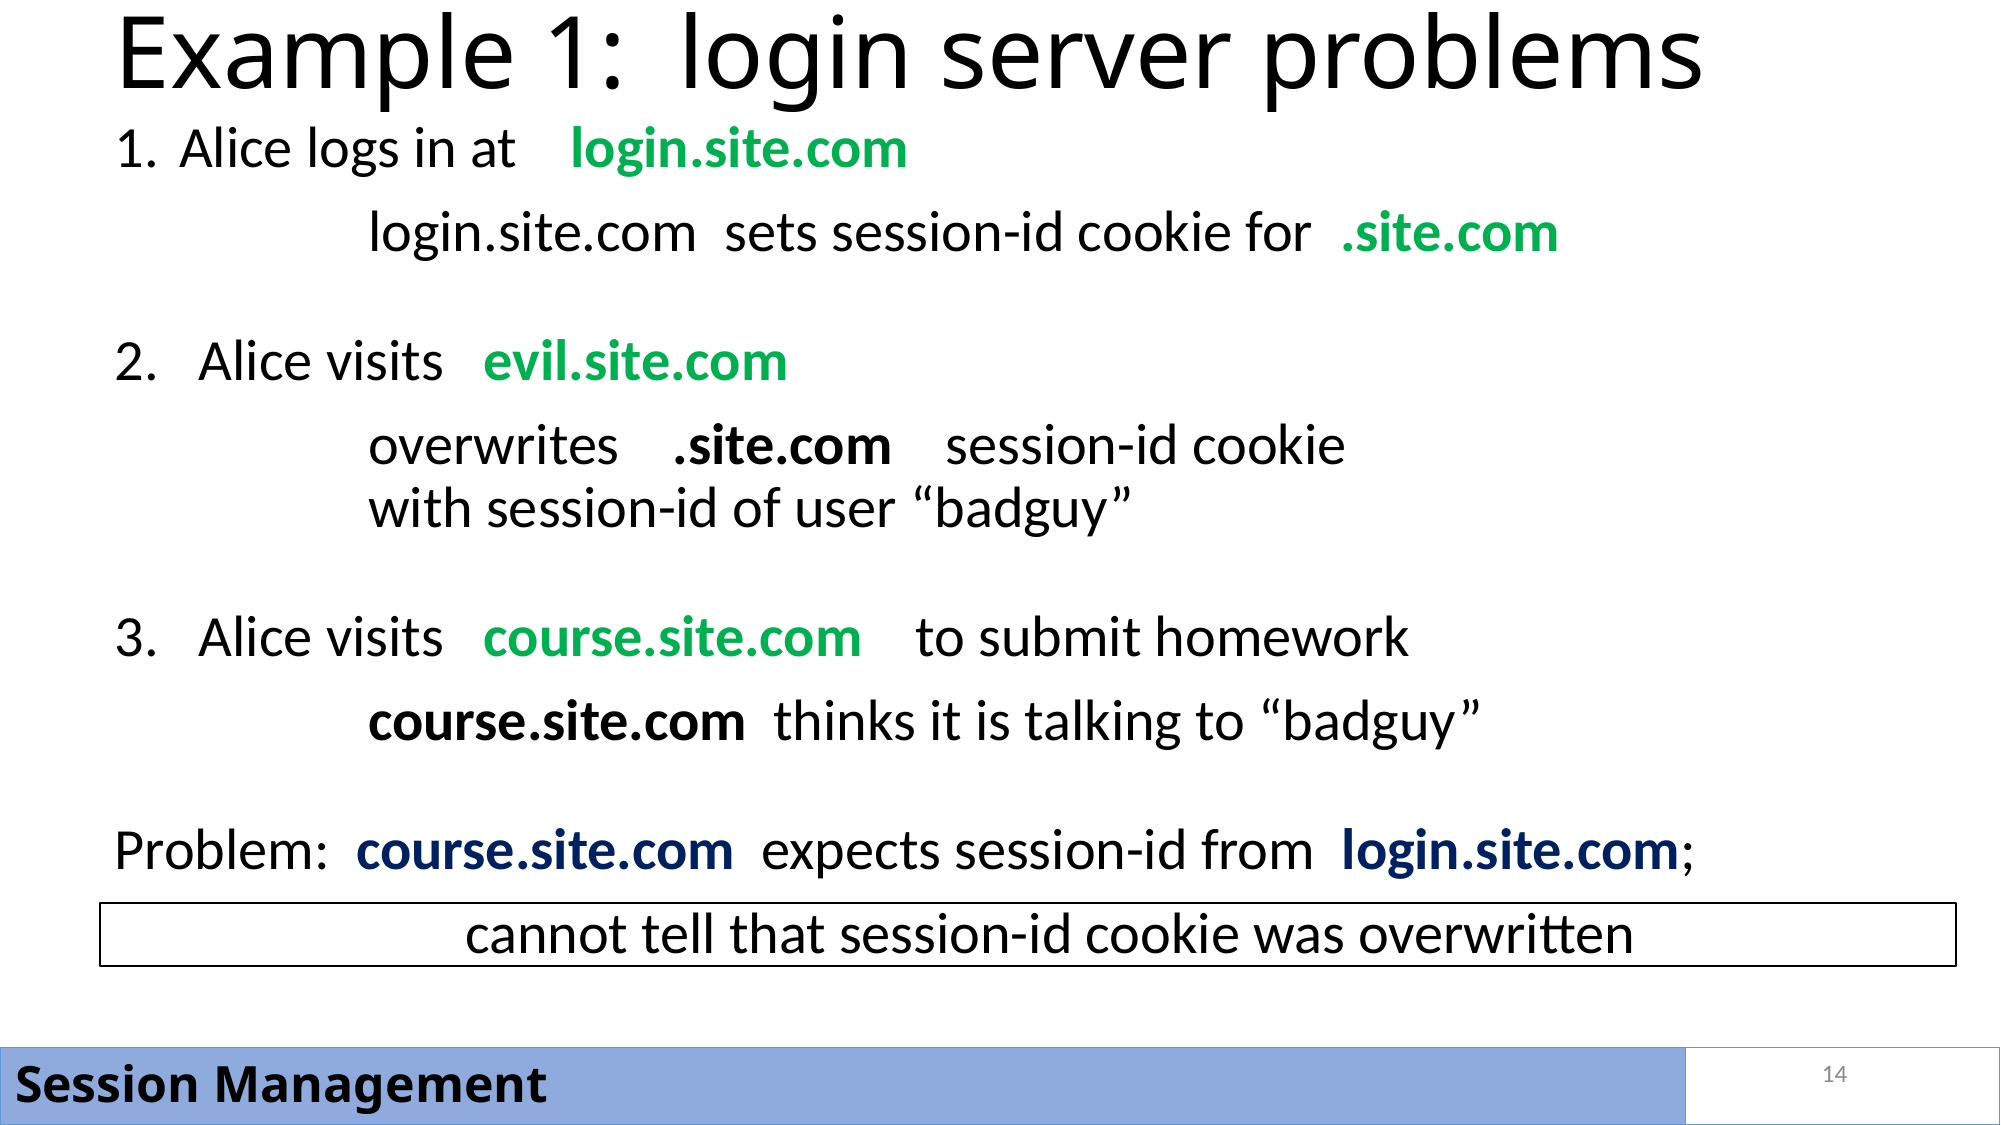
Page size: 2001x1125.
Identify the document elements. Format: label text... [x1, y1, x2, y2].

list Alice logs in at login.site.com login.site.com sets session-id cookie for .site.com 2. Alice visits evil.site.com overwrites .site.com session-id cookie with session-id of user “badguy” 3. Alice visits course.site.com to submit homework course.site.com thinks it is talking to “badguy” Problem: course.site.com expects session-id from login.site.com; cannot tell that session-id cookie was overwritten [99, 109, 1984, 1047]
text_box [99, 902, 1957, 967]
text_box [1685, 1047, 2000, 1125]
text_box Session Management [0, 1047, 1685, 1125]
slide_number 14 [1412, 1042, 1863, 1103]
title Example 1: login server problems [99, 0, 1900, 109]
